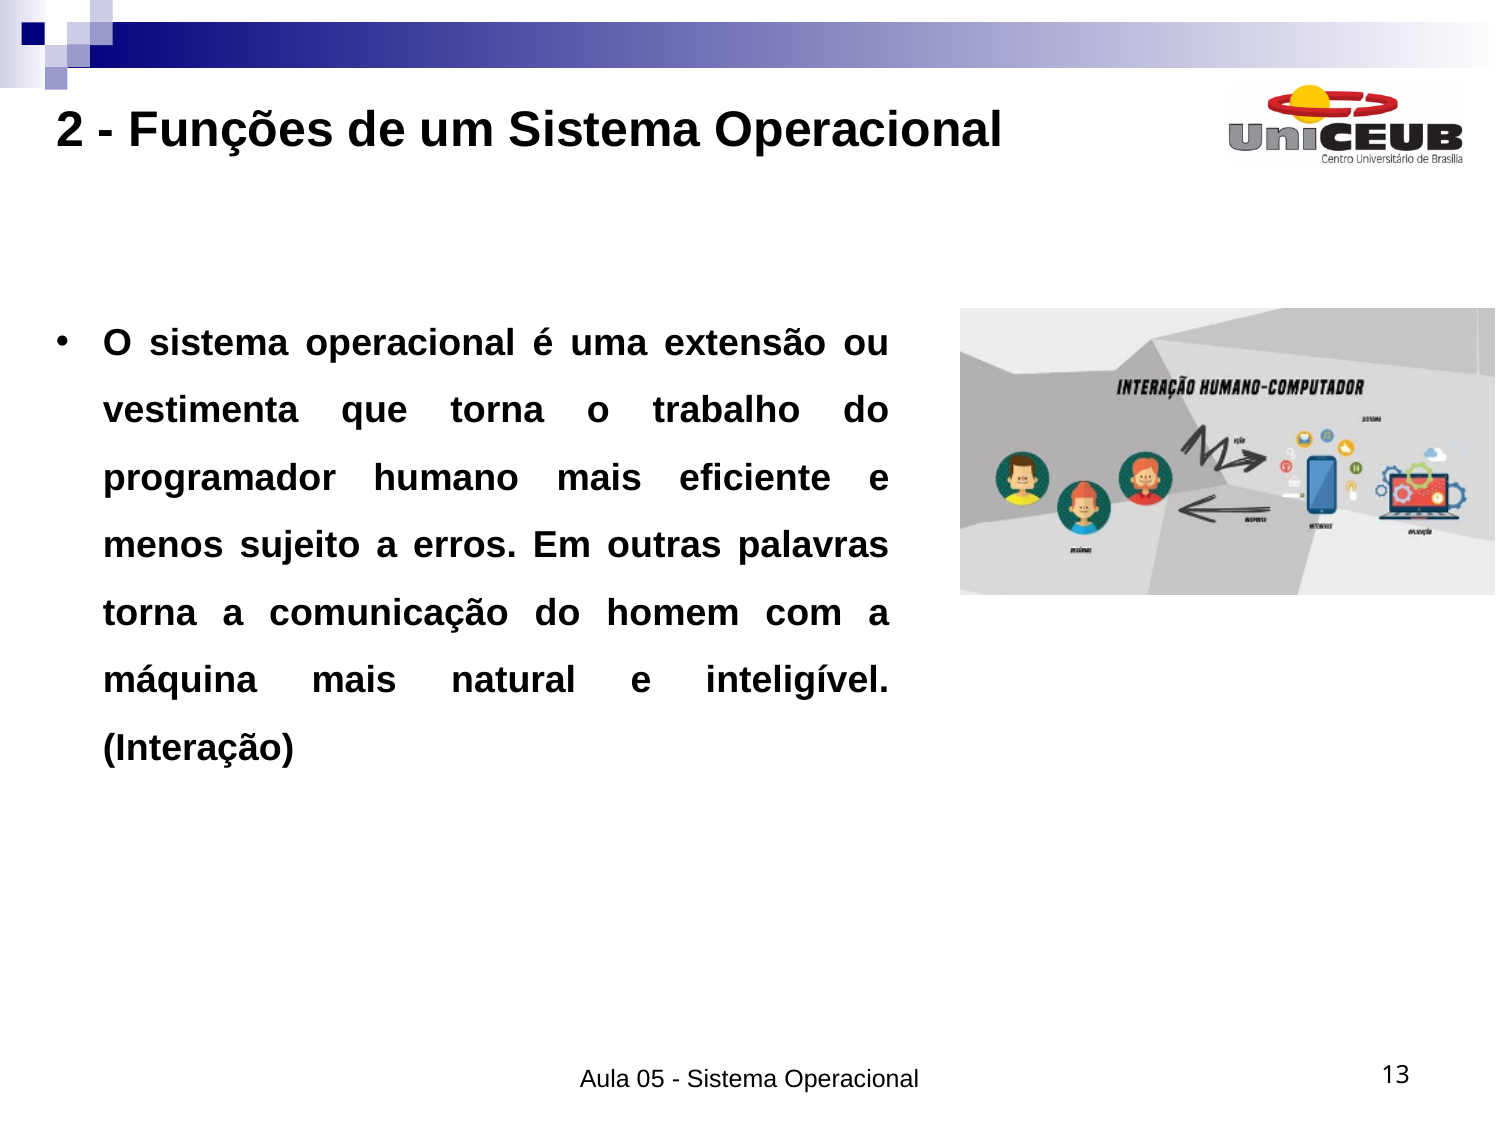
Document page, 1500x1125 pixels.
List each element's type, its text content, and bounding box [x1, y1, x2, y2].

text_box 13 [1074, 1024, 1425, 1100]
text_box O sistema operacional é uma extensão ou vestimenta que torna o trabalho do programador humano mais eficiente e menos sujeito a erros. Em outras palavras torna a comunicação do homem com a máquina mais natural e inteligível. (Interação) [41, 288, 905, 843]
title 2 - Funções de um Sistema Operacional [41, 14, 1392, 239]
footer Aula 05 - Sistema Operacional [512, 1025, 988, 1100]
picture [1227, 83, 1464, 165]
picture [959, 308, 1495, 595]
